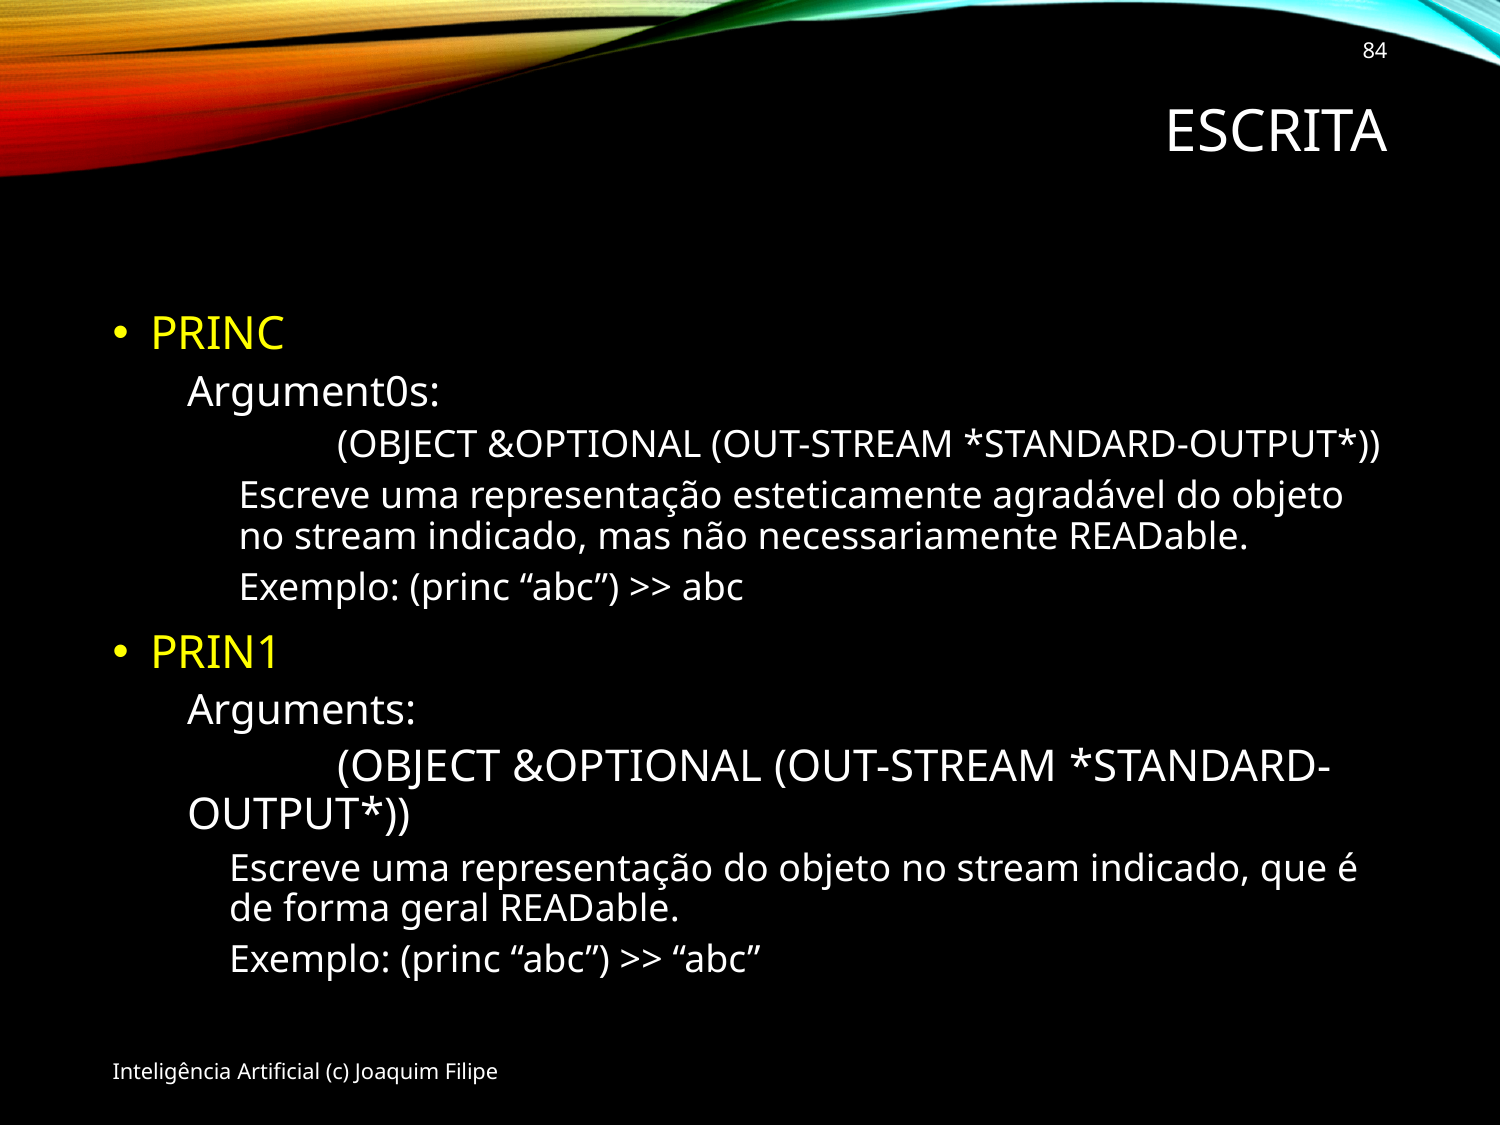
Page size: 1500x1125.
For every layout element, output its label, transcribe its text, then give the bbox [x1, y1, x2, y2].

list PRINC Argument0s: (OBJECT &OPTIONAL (OUT-STREAM *STANDARD-OUTPUT*)) Escreve uma representação esteticamente agradável do objeto no stream indicado, mas não necessariamente READable. Exemplo: (princ “abc”) >> abc PRIN1 Arguments: (OBJECT &OPTIONAL (OUT-STREAM *STANDARD-OUTPUT*)) Escreve uma representação do objeto no stream indicado, que é de forma geral READable. Exemplo: (princ “abc”) >> “abc” [97, 302, 1403, 1028]
title Escrita [277, 93, 1403, 244]
picture [0, 0, 1500, 178]
footer Inteligência Artificial (c) Joaquim Filipe [97, 1042, 1030, 1103]
slide_number 84 [1078, 21, 1403, 82]
